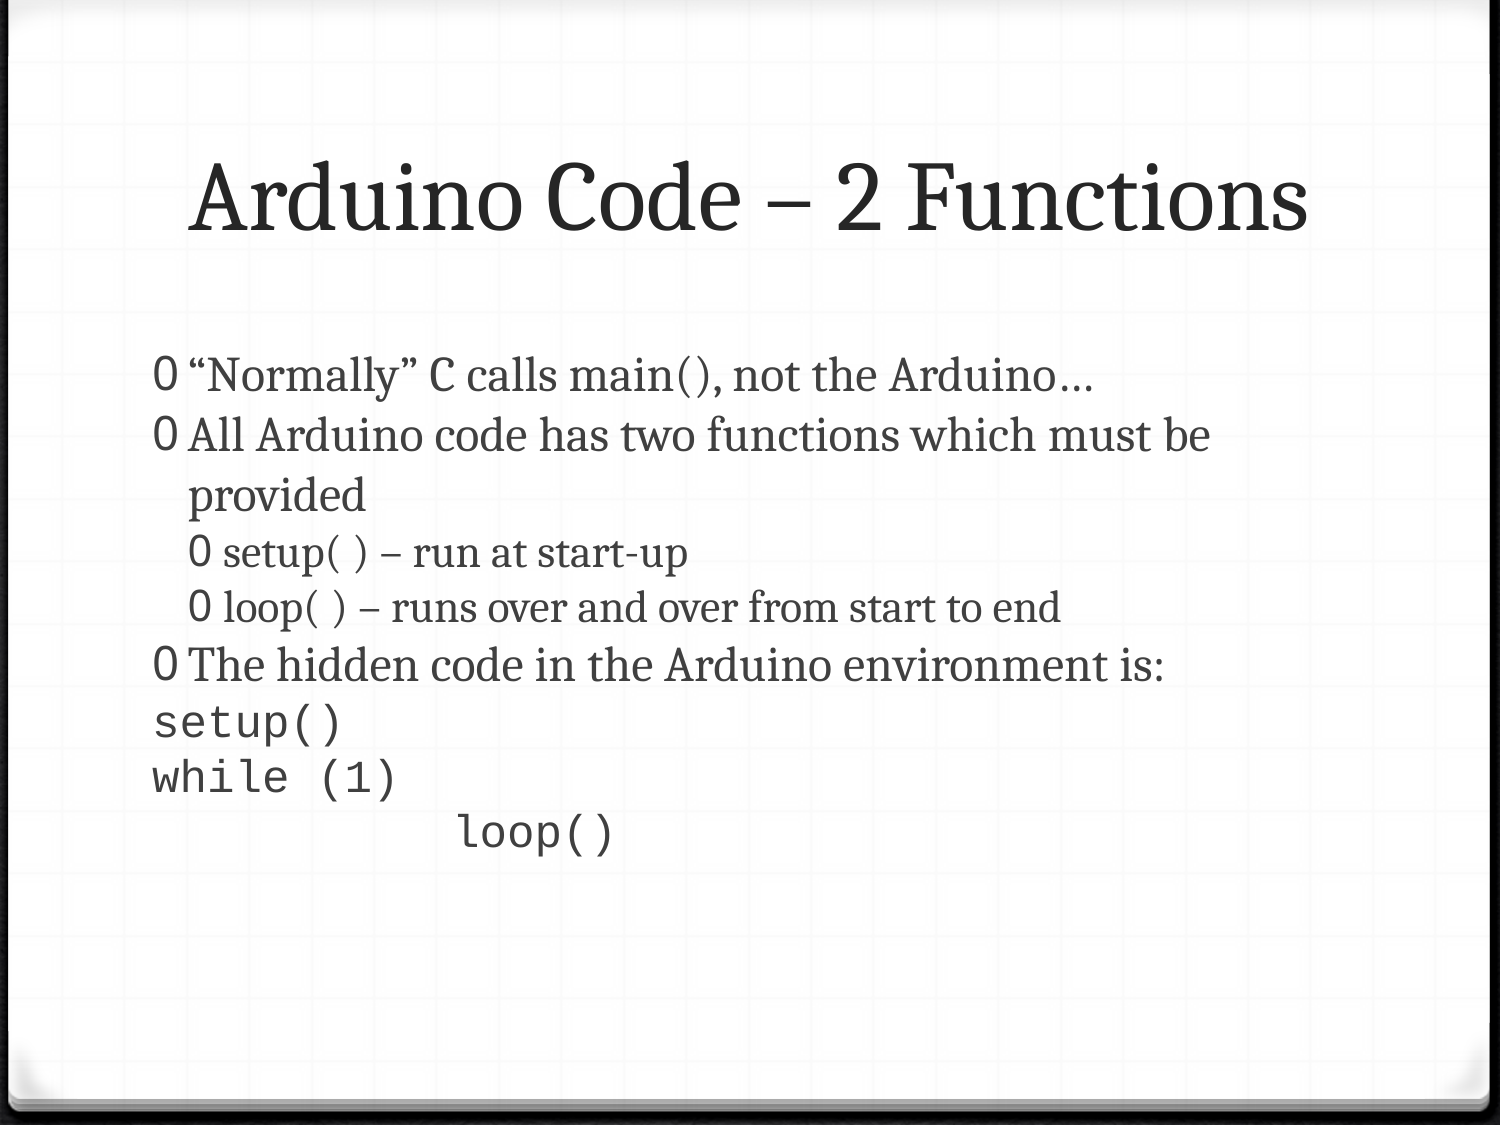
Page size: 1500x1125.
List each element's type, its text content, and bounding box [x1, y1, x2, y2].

text_box Arduino Code – 2 Functions [90, 71, 1410, 309]
picture [0, 0, 1500, 1125]
text_box “Normally” C calls main(), not the Arduino… All Arduino code has two functions which must be provided setup( ) – run at start-up loop( ) – runs over and over from start to end The hidden code in the Arduino environment is: setup() while (1) loop() [137, 334, 1363, 983]
